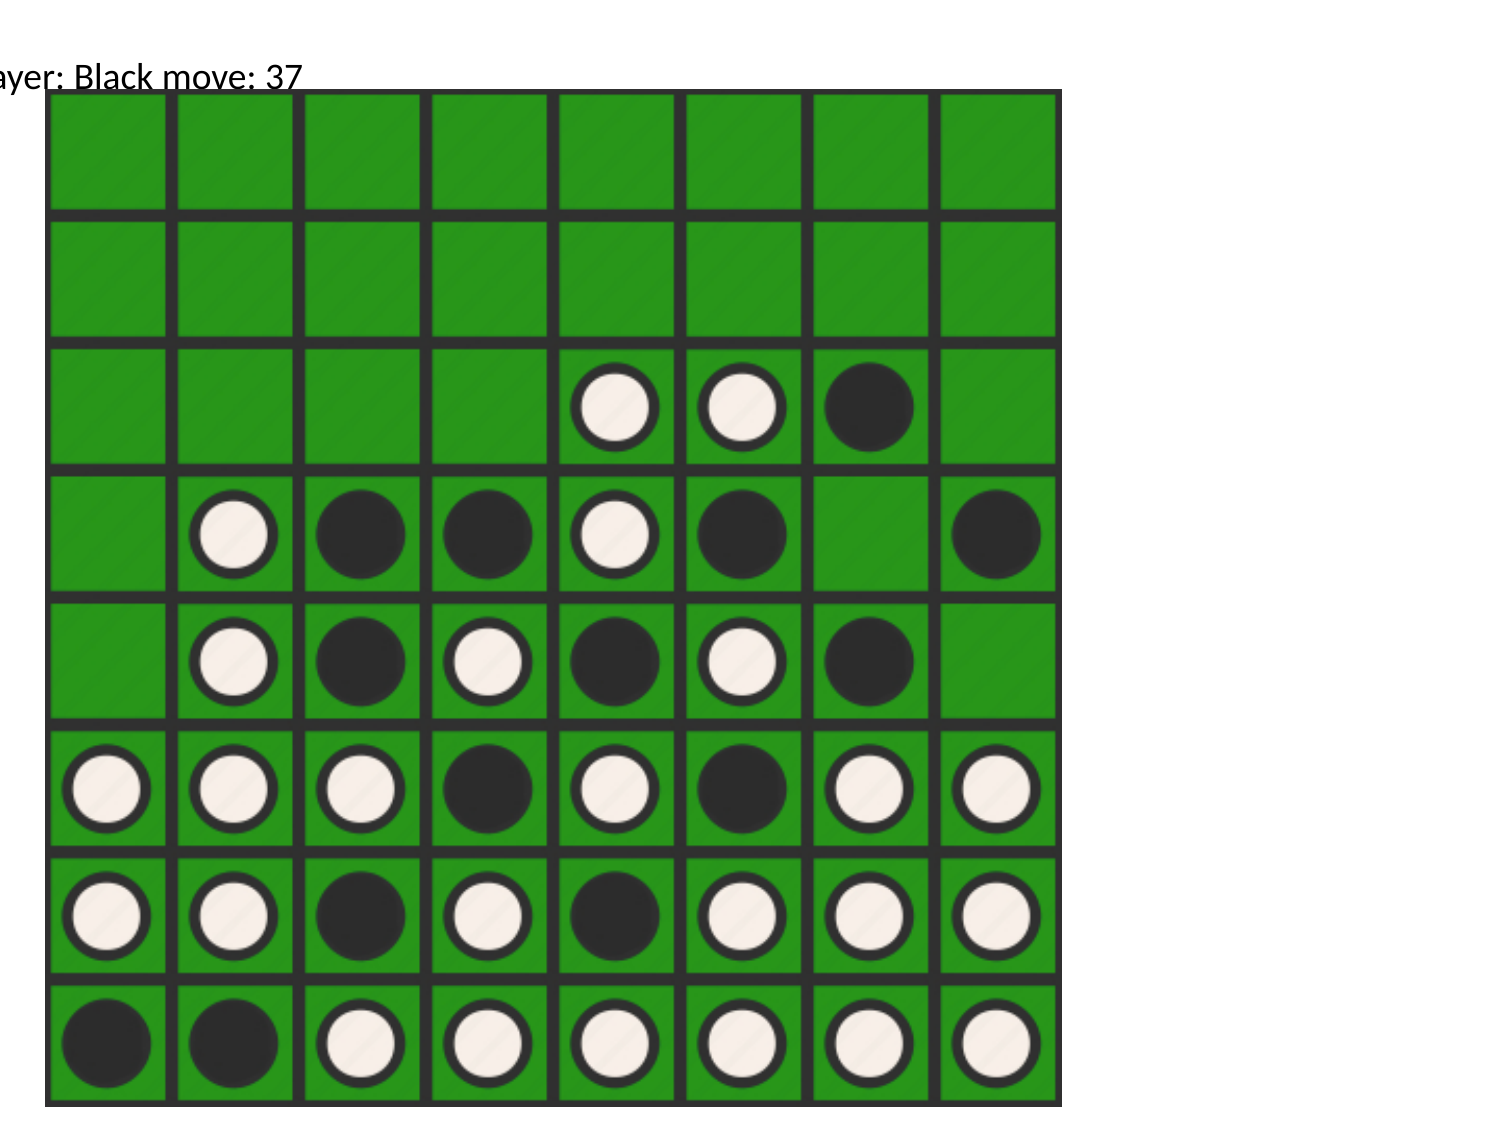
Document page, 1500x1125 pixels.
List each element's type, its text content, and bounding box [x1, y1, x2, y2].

picture [44, 89, 1062, 1107]
text_box turn: 35 player: Black move: 37 [0, 44, 319, 105]
